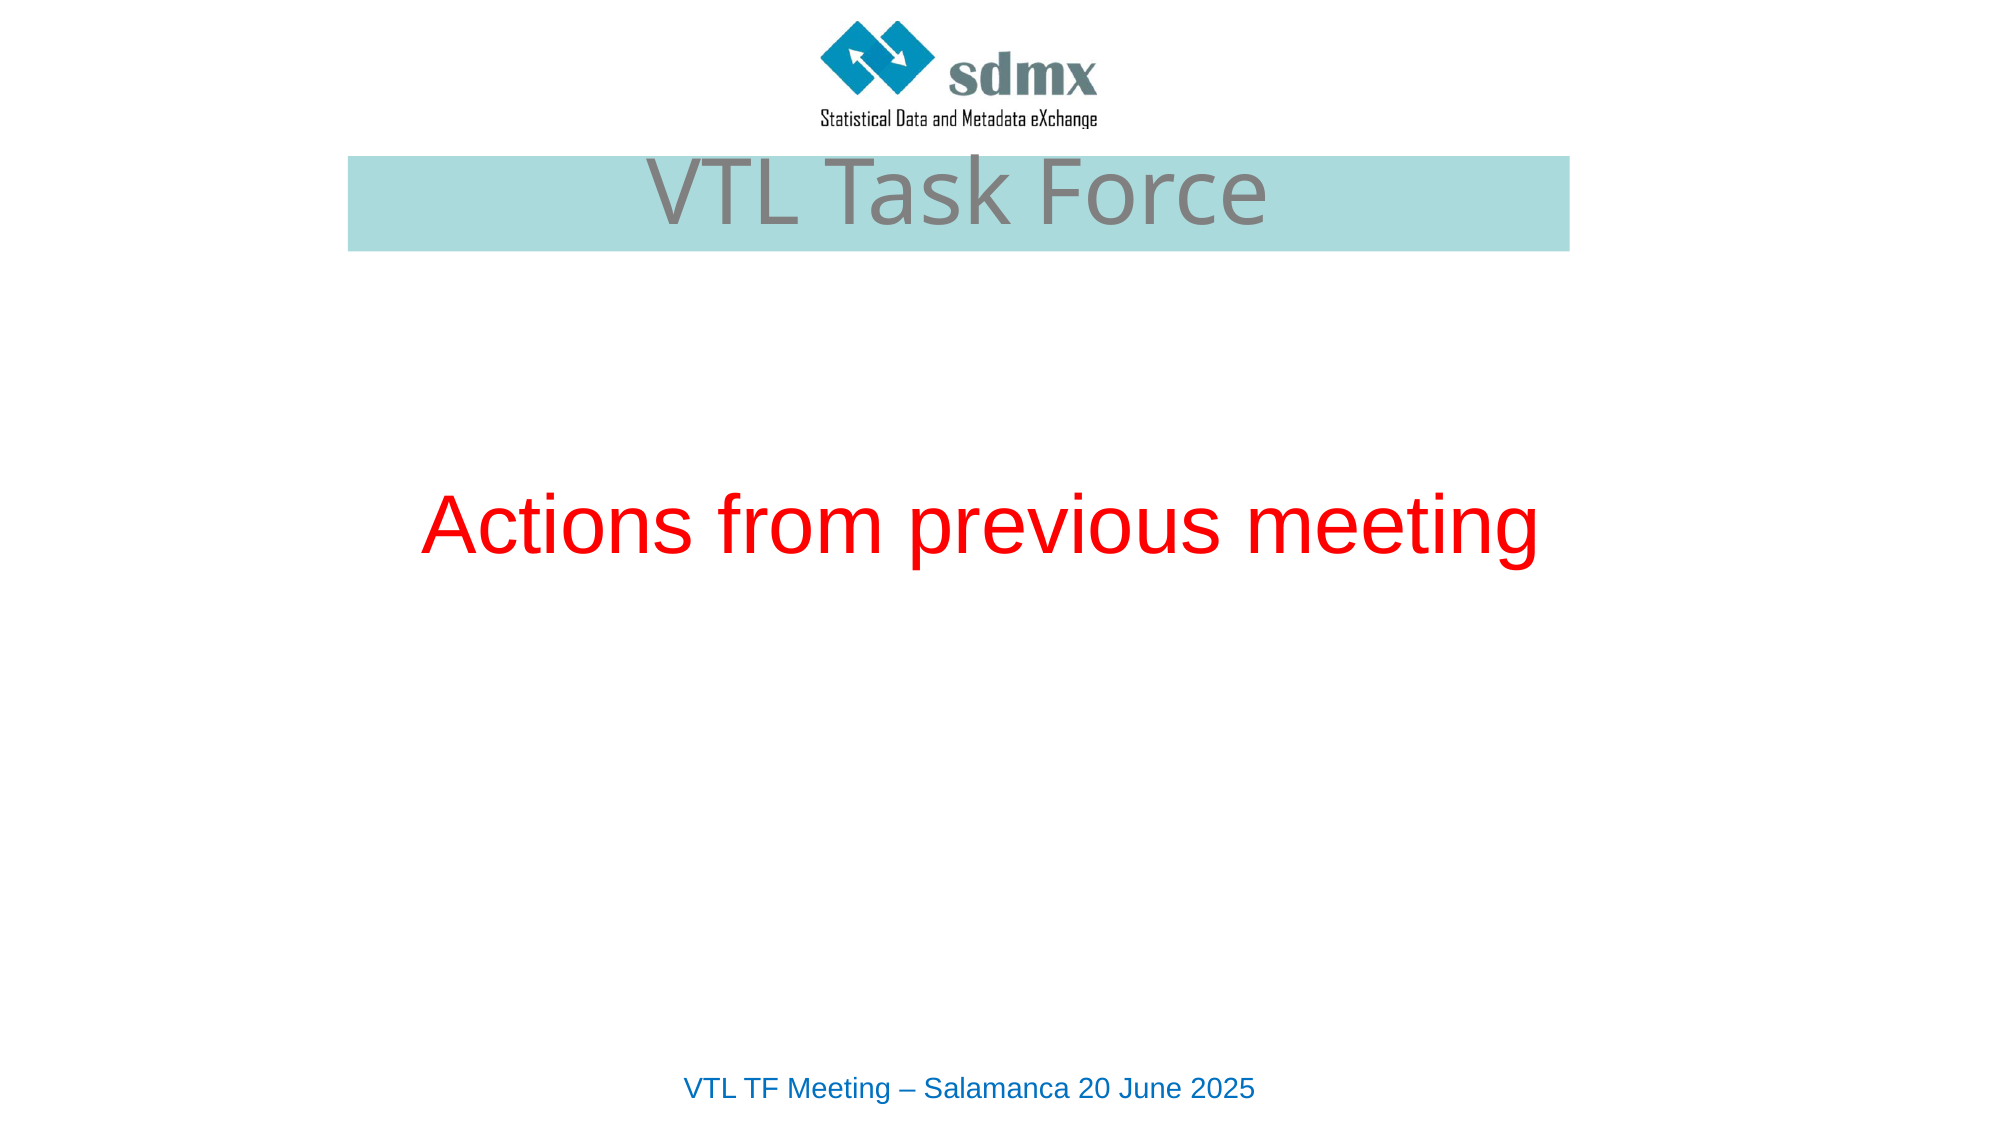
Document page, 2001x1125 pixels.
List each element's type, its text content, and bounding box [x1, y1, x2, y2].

text_box VTL TF Meeting – Salamanca 20 June 2025 [645, 1061, 1295, 1112]
text_box Actions from previous meeting [110, 462, 1854, 578]
picture [820, 21, 1098, 129]
title VTL Task Force [347, 156, 1570, 252]
